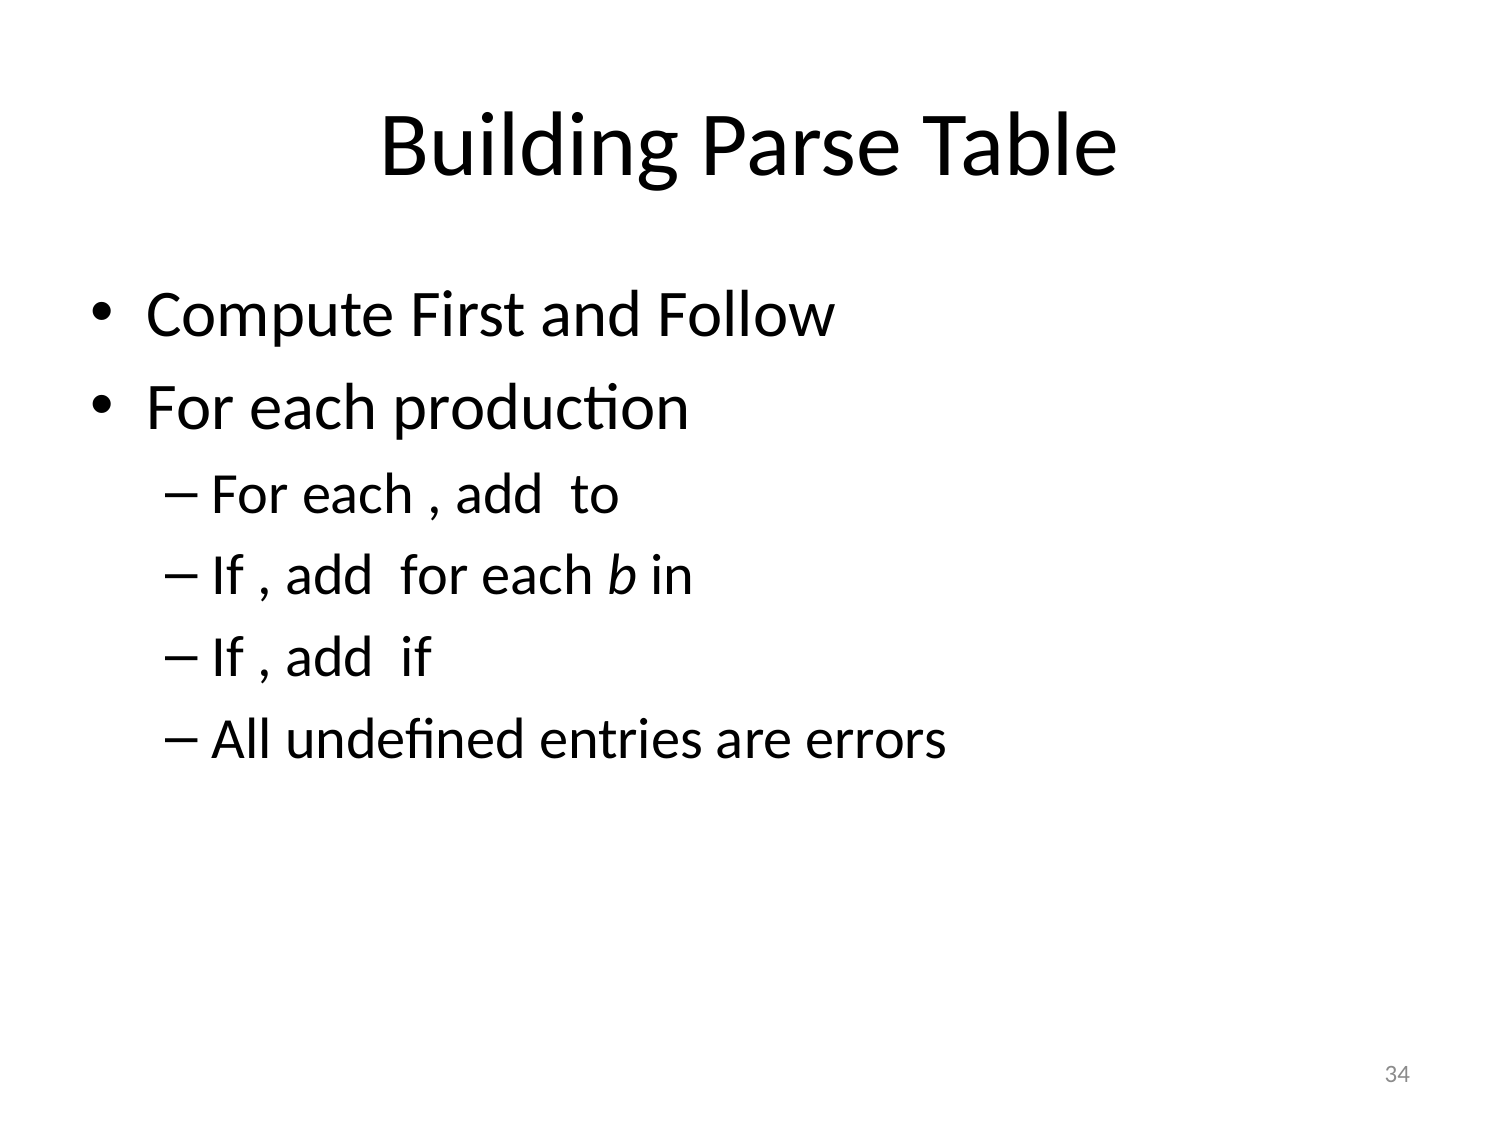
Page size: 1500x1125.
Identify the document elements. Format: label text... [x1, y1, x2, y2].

title Building Parse Table [75, 45, 1425, 233]
slide_number 34 [1074, 1042, 1425, 1103]
